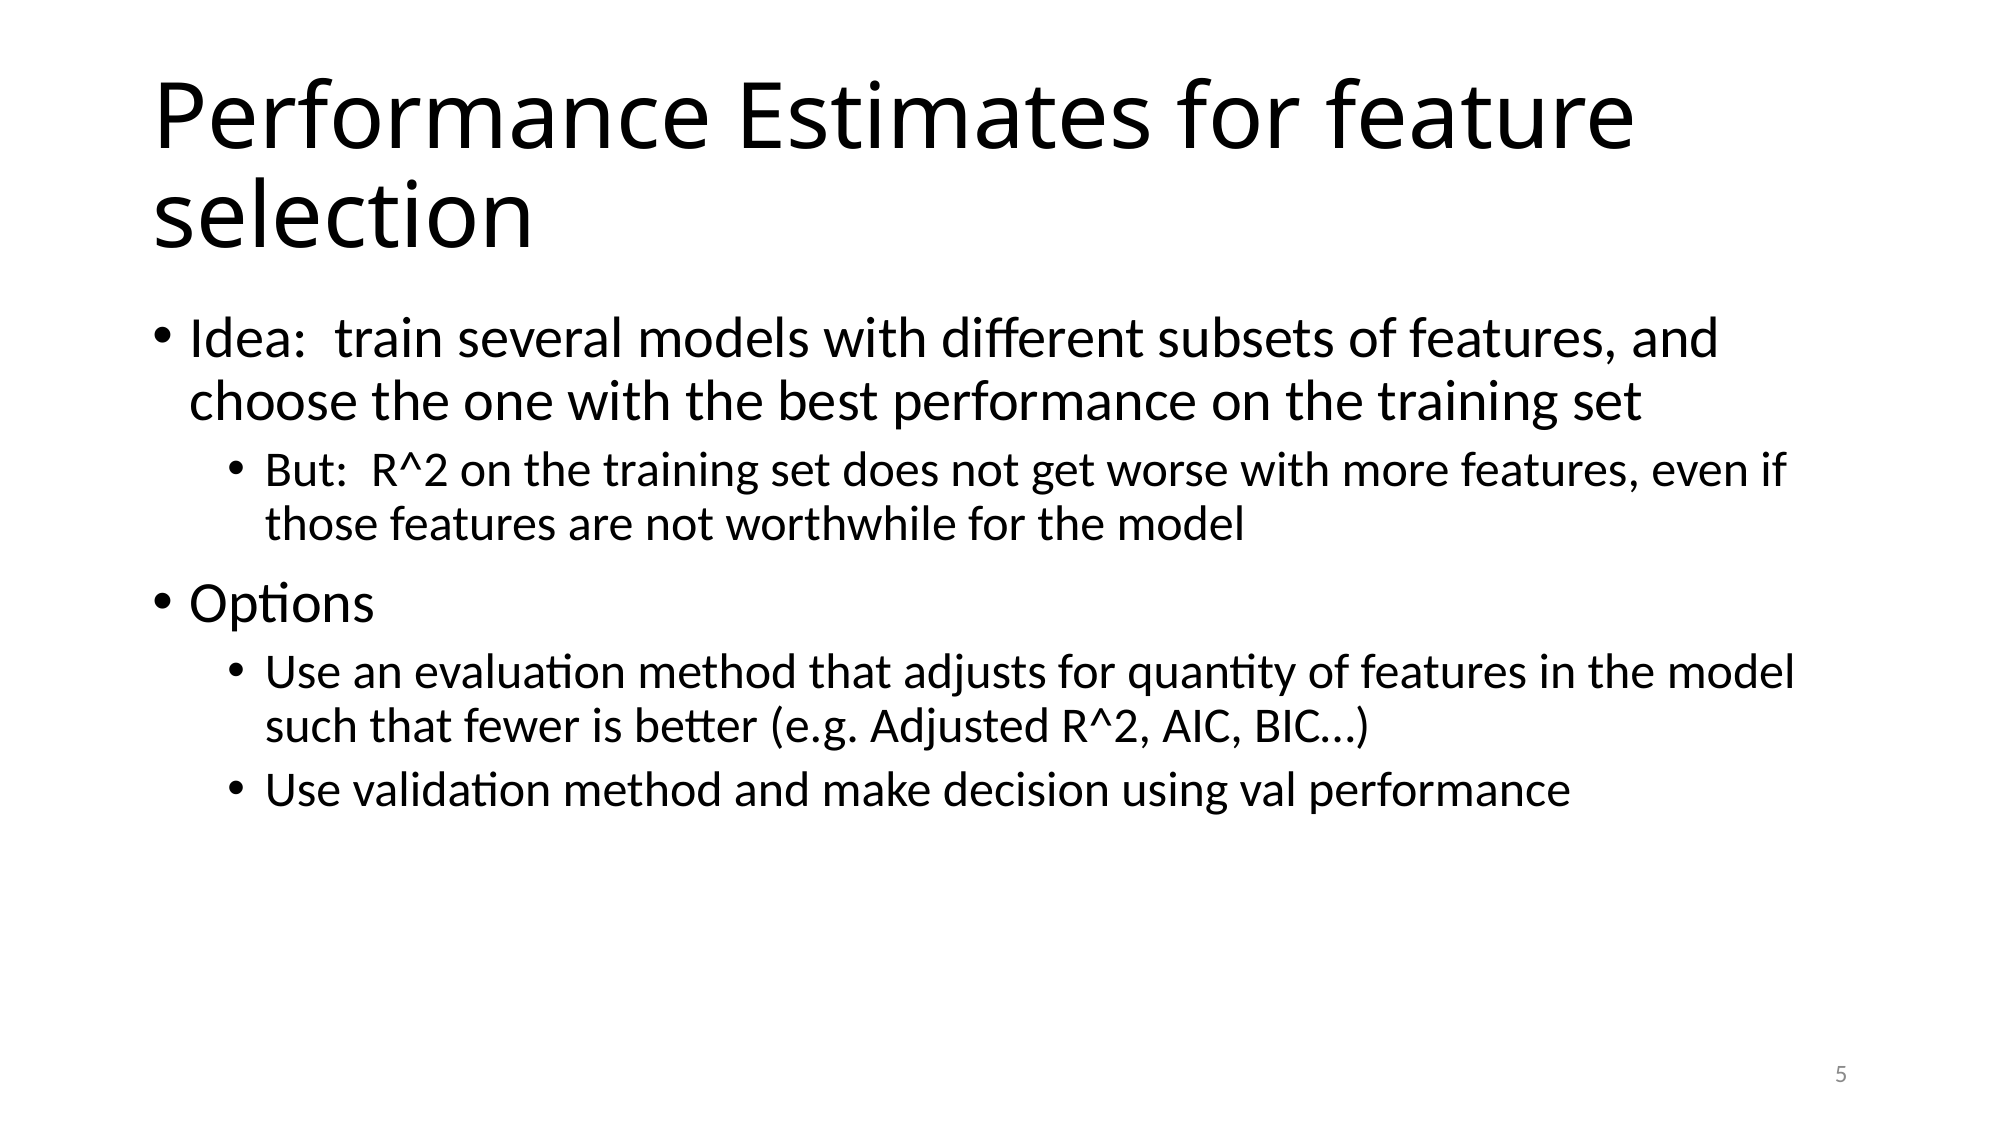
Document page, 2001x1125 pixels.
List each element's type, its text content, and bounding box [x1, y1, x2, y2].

list Idea: train several models with different subsets of features, and choose the one with the best performance on the training set But: R^2 on the training set does not get worse with more features, even if those features are not worthwhile for the model Options Use an evaluation method that adjusts for quantity of features in the model such that fewer is better (e.g. Adjusted R^2, AIC, BIC…) Use validation method and make decision using val performance [137, 299, 1863, 1014]
title Performance Estimates for feature selection [137, 59, 1863, 278]
slide_number 5 [1412, 1042, 1863, 1103]
